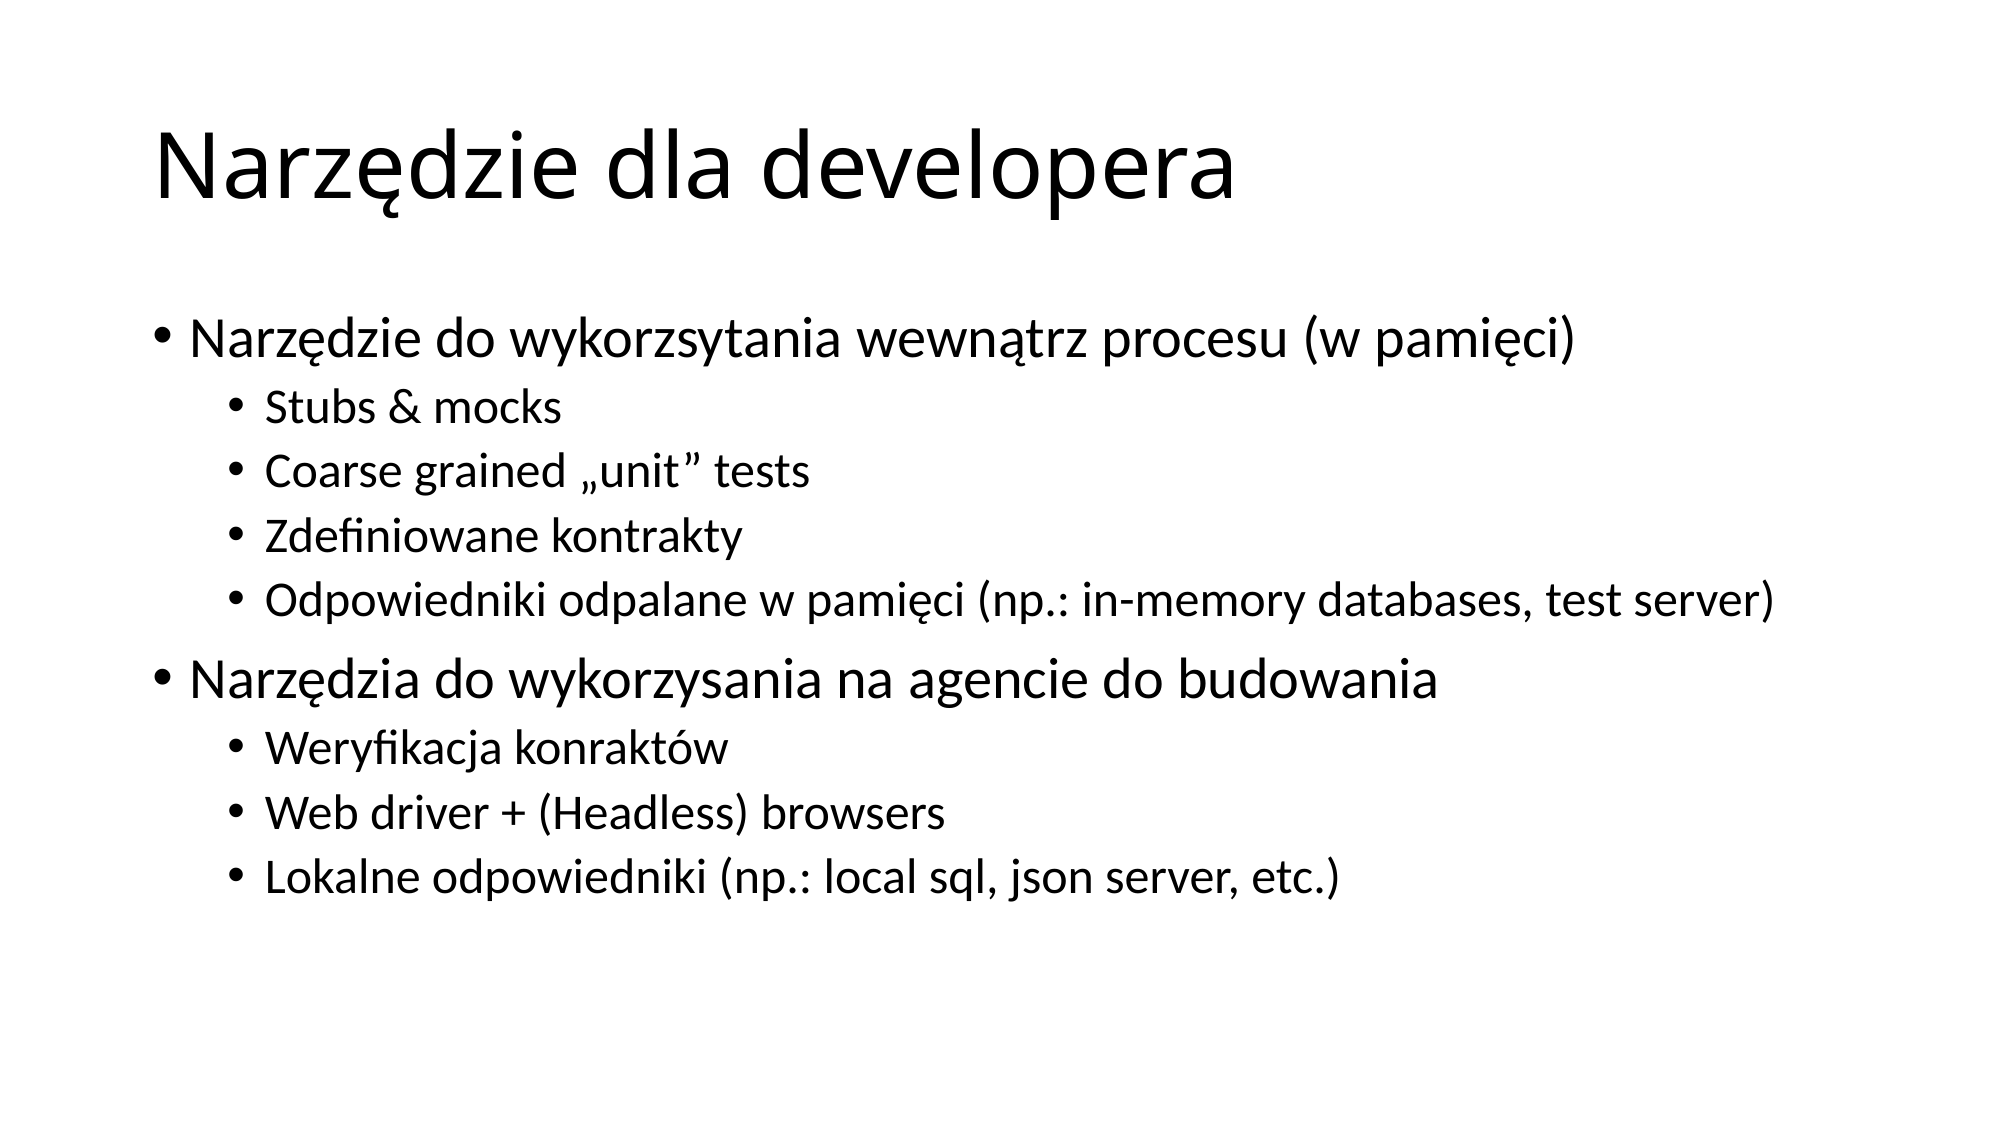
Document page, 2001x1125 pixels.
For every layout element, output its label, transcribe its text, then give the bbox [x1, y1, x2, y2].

list Narzędzie do wykorzsytania wewnątrz procesu (w pamięci) Stubs & mocks Coarse grained „unit” tests Zdefiniowane kontrakty Odpowiedniki odpalane w pamięci (np.: in-memory databases, test server) Narzędzia do wykorzysania na agencie do budowania Weryfikacja konraktów Web driver + (Headless) browsers Lokalne odpowiedniki (np.: local sql, json server, etc.) [137, 299, 1863, 1014]
title Narzędzie dla developera [137, 59, 1863, 278]
